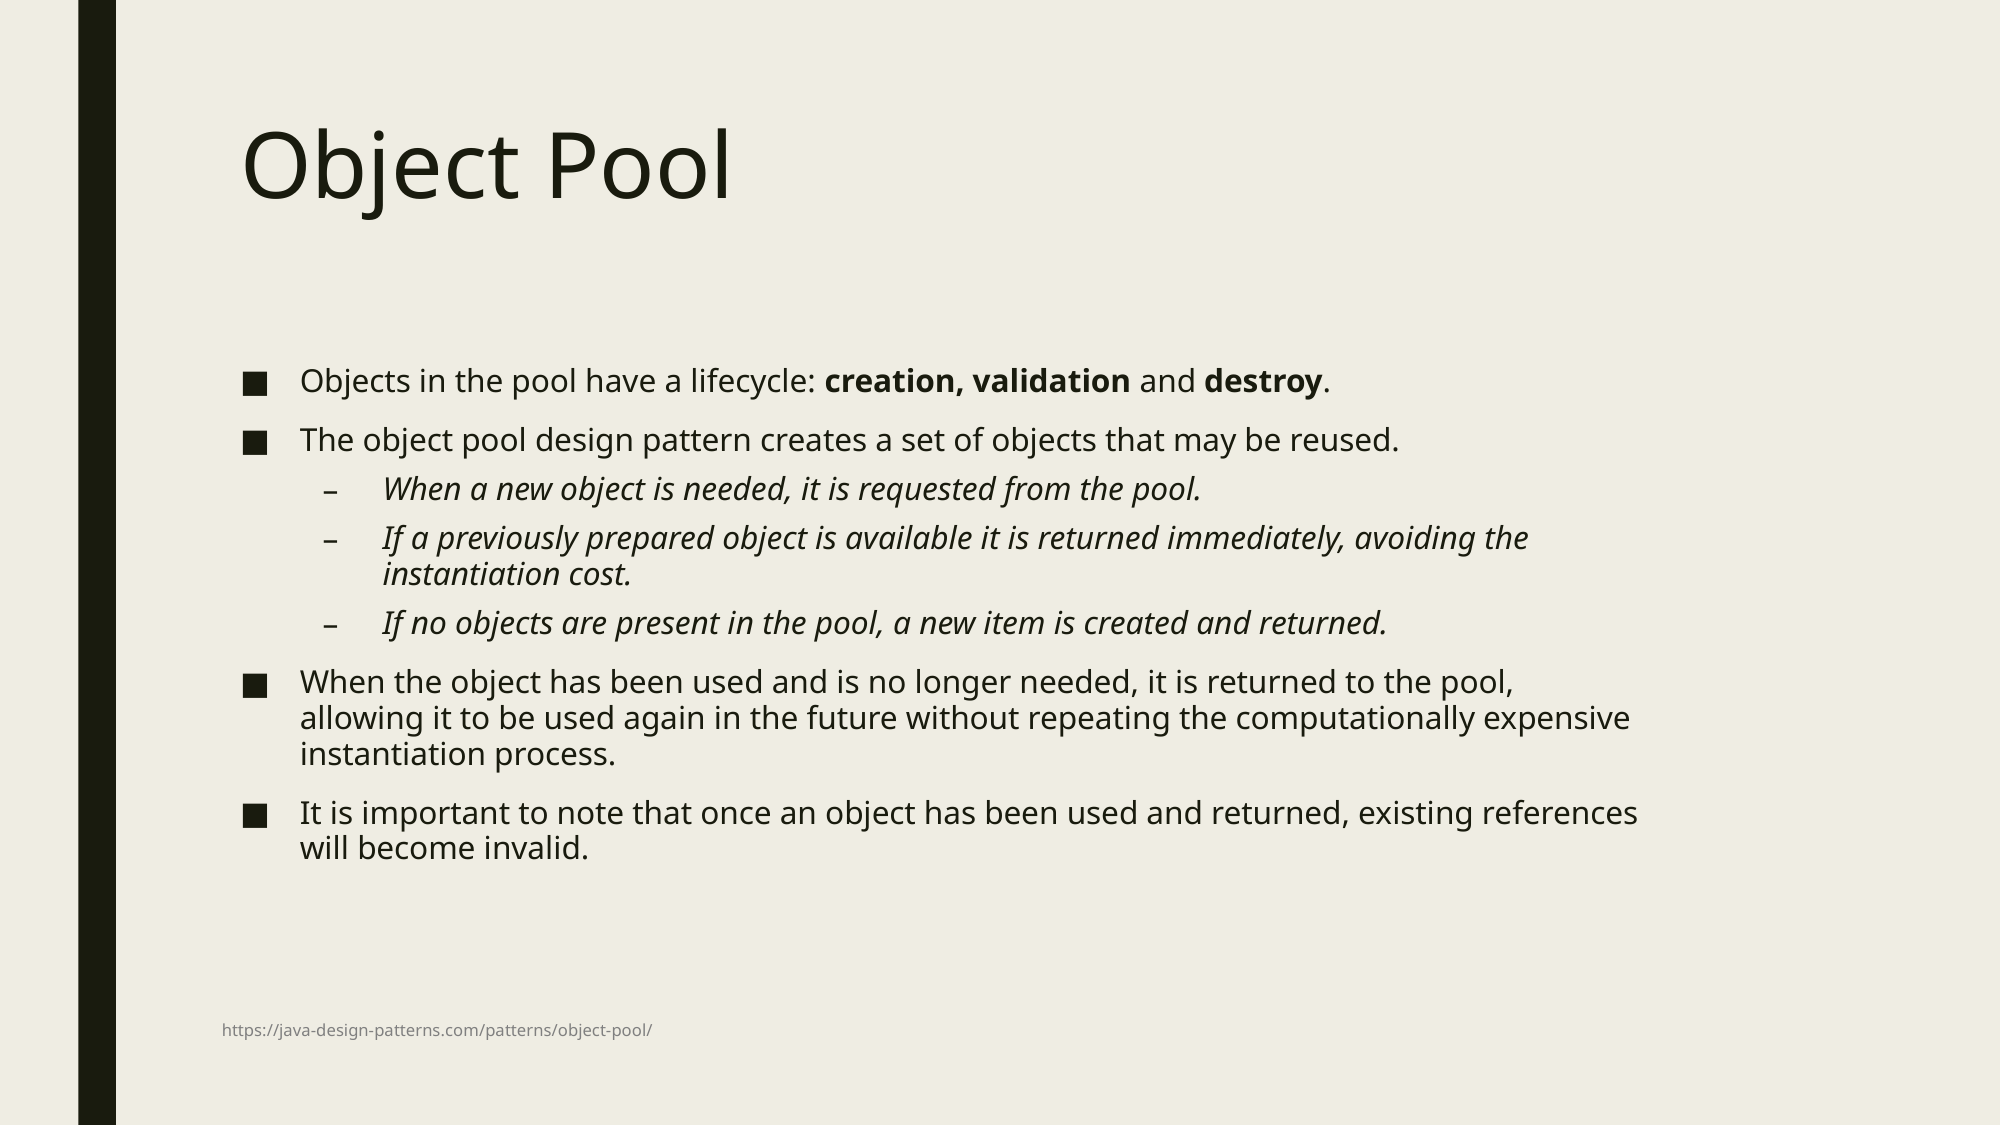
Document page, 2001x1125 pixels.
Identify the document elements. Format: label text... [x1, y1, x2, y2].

title Object Pool [225, 112, 1800, 357]
text_box Objects in the pool have a lifecycle: creation, validation and destroy. The object pool design pattern creates a set of objects that may be reused. When a new object is needed, it is requested from the pool. If a previously prepared object is available it is returned immediately, avoiding the instantiation cost. If no objects are present in the pool, a new item is created and returned. When the object has been used and is no longer needed, it is returned to the pool, allowing it to be used again in the future without repeating the computationally expensive instantiation process. It is important to note that once an object has been used and returned, existing references will become invalid. [224, 356, 1661, 879]
text_box https://java-design-patterns.com/patterns/object-pool/ [207, 1012, 669, 1048]
